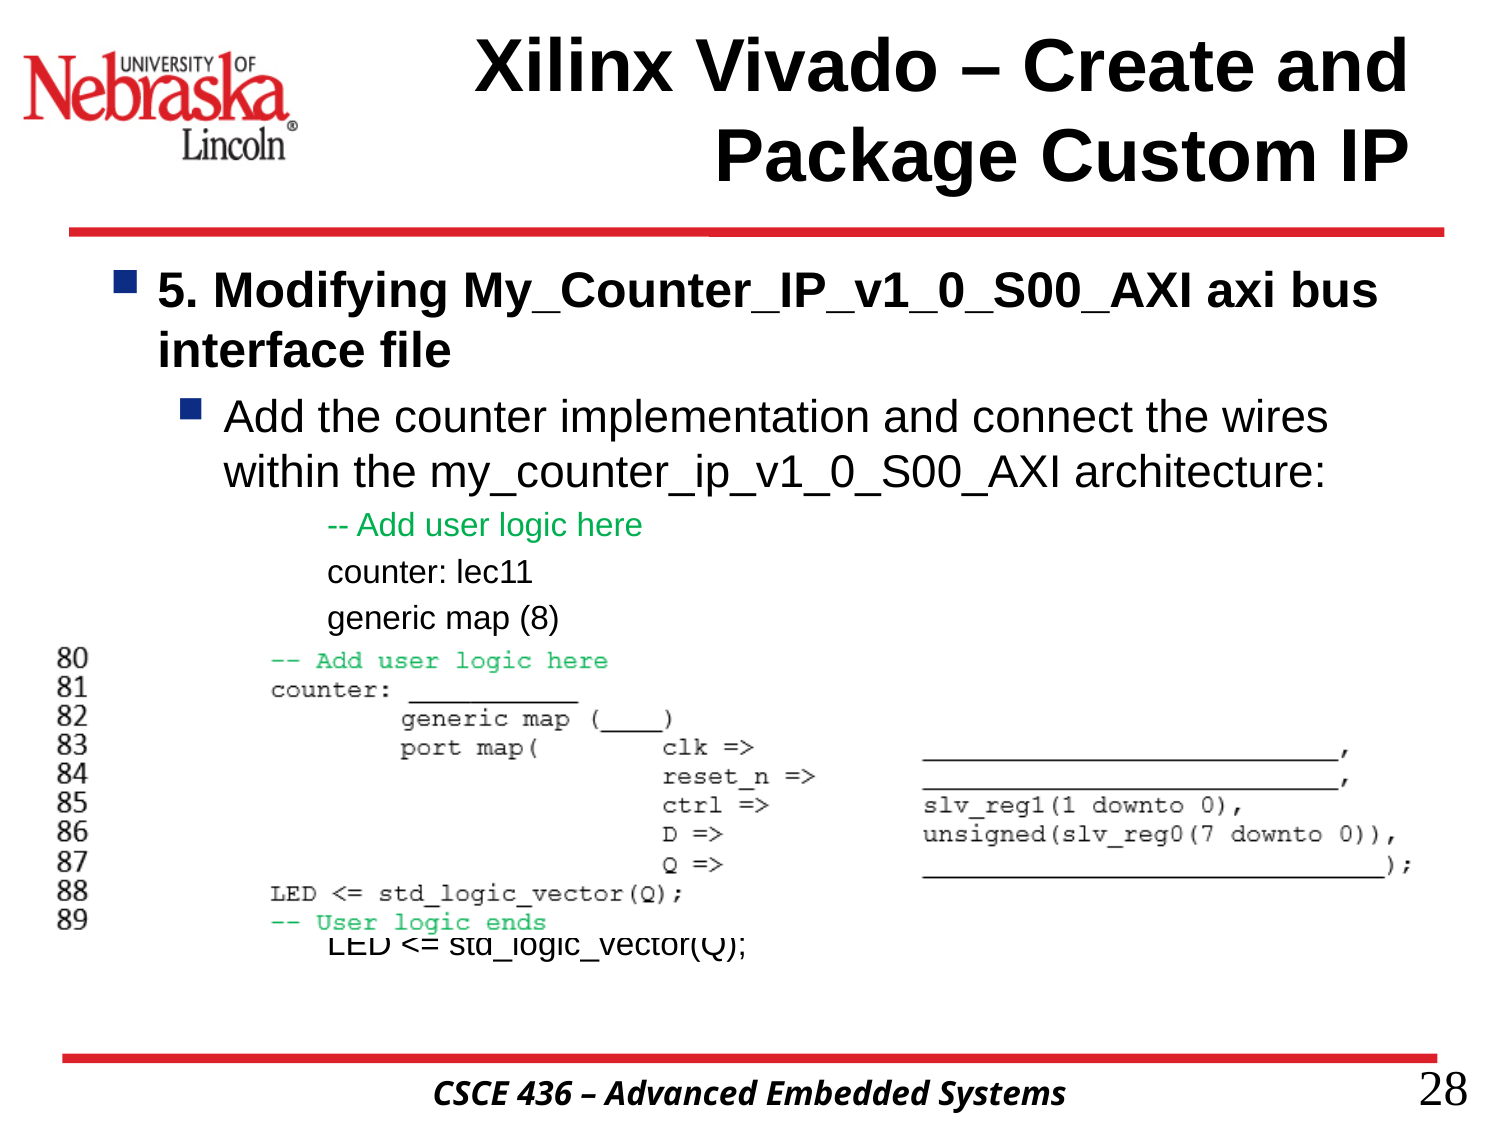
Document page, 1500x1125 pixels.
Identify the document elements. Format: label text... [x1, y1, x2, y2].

picture [1, 32, 313, 181]
title Xilinx Vivado – Create and Package Custom IP [313, 12, 1427, 201]
picture [46, 641, 1427, 938]
list 5. Modifying My_Counter_IP_v1_0_S00_AXI axi bus interface file Add the counter implementation and connect the wires within the my_counter_ip_v1_0_S00_AXI architecture: -- Add user logic here counter: lec11 generic map (8) port map( clk => S_AXI_ACLK, reset_n => S_AXI_ARESETN, roll => roll_sig, ctrl => slv_reg1(1 downto 0), D => unsigned(slv_reg0(7 downto 0)), Q => Q); LED <= std_logic_vector(Q); [95, 942, 1430, 960]
slide_number 28 [1133, 1047, 1484, 1125]
list 5. Modifying My_Counter_IP_v1_0_S00_AXI axi bus interface file Add the counter implementation and connect the wires within the my_counter_ip_v1_0_S00_AXI architecture: -- Add user logic here counter: lec11 generic map (8) port map( clk => S_AXI_ACLK, reset_n => S_AXI_ARESETN, roll => roll_sig, ctrl => slv_reg1(1 downto 0), D => unsigned(slv_reg0(7 downto 0)), Q => Q); LED <= std_logic_vector(Q); [95, 249, 1430, 644]
